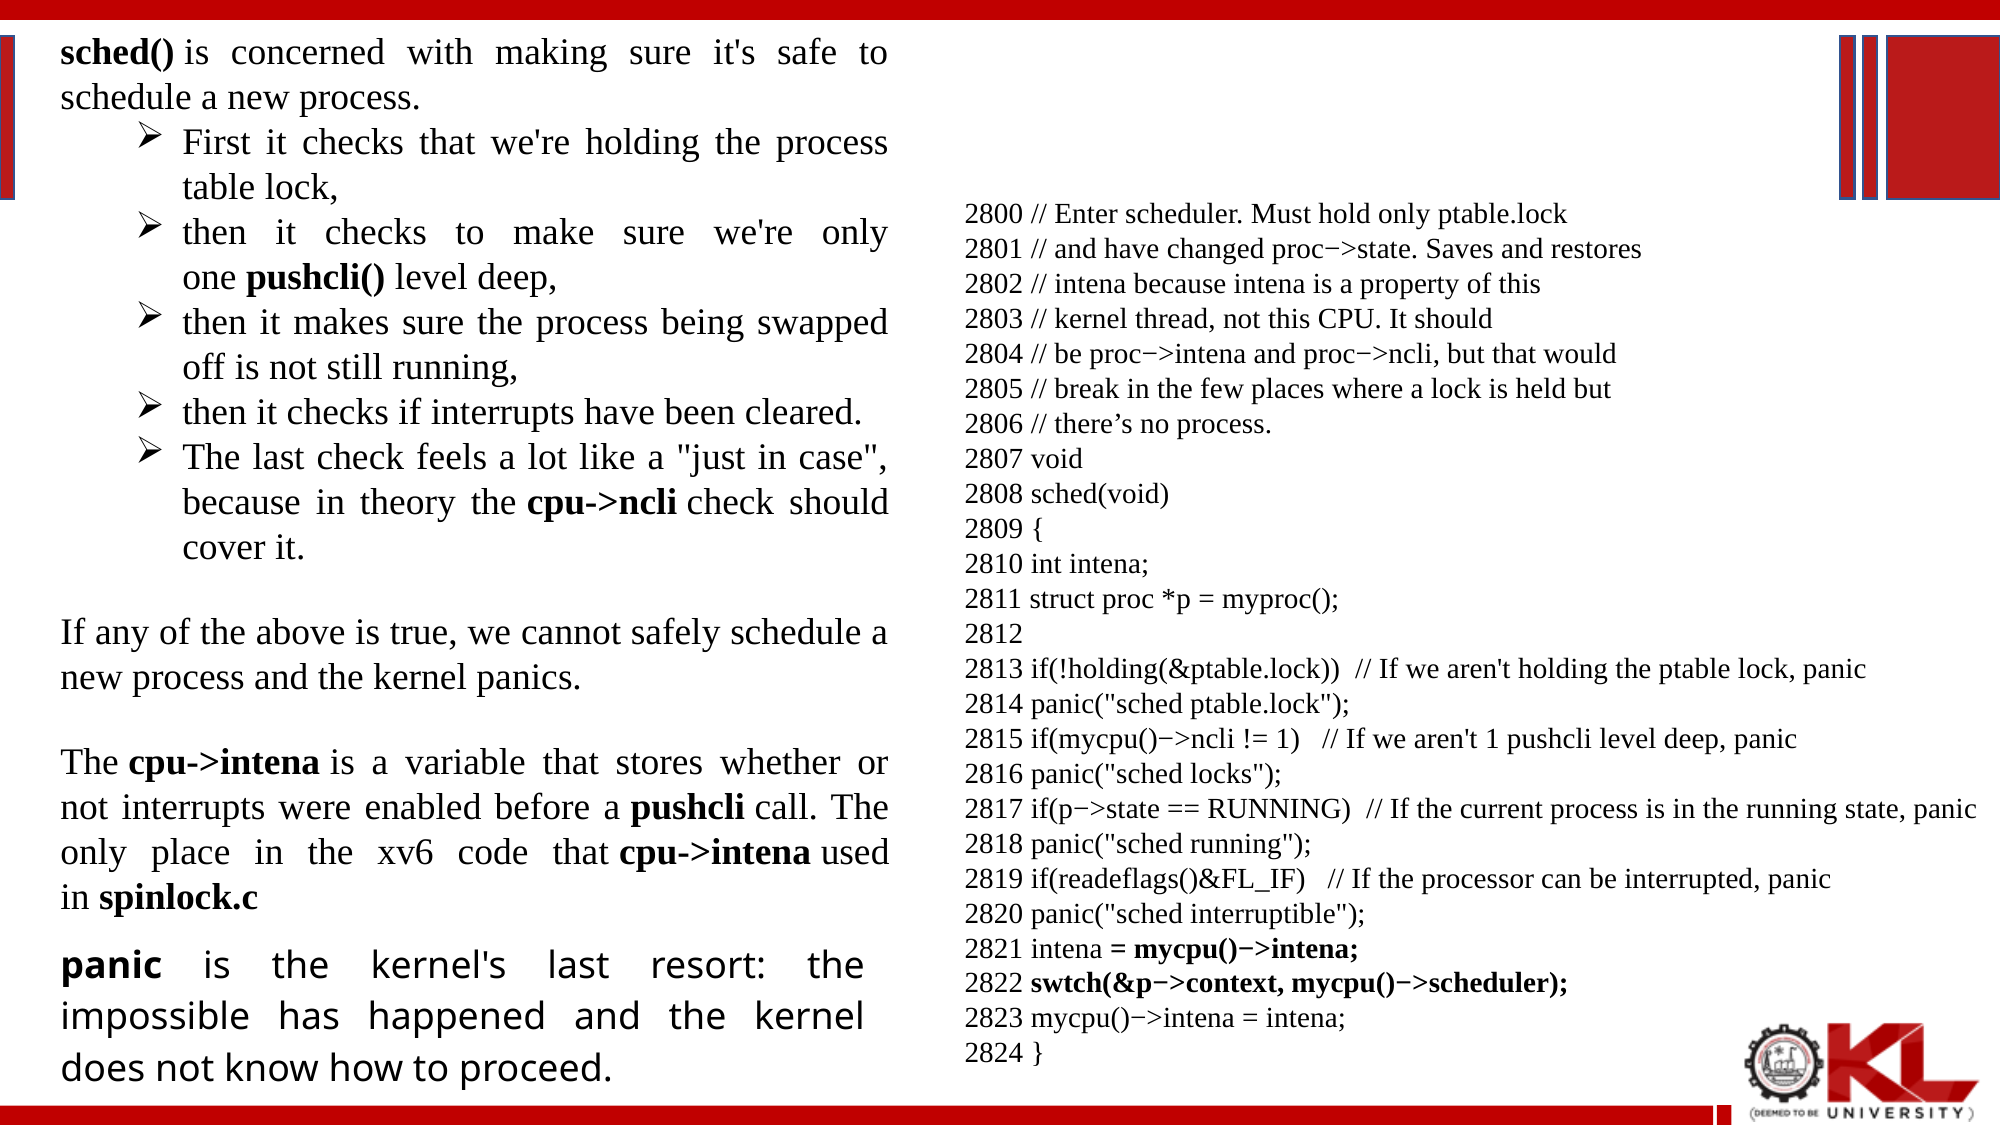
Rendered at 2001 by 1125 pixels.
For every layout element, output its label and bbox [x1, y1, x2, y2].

text_box [0, 0, 2000, 1125]
